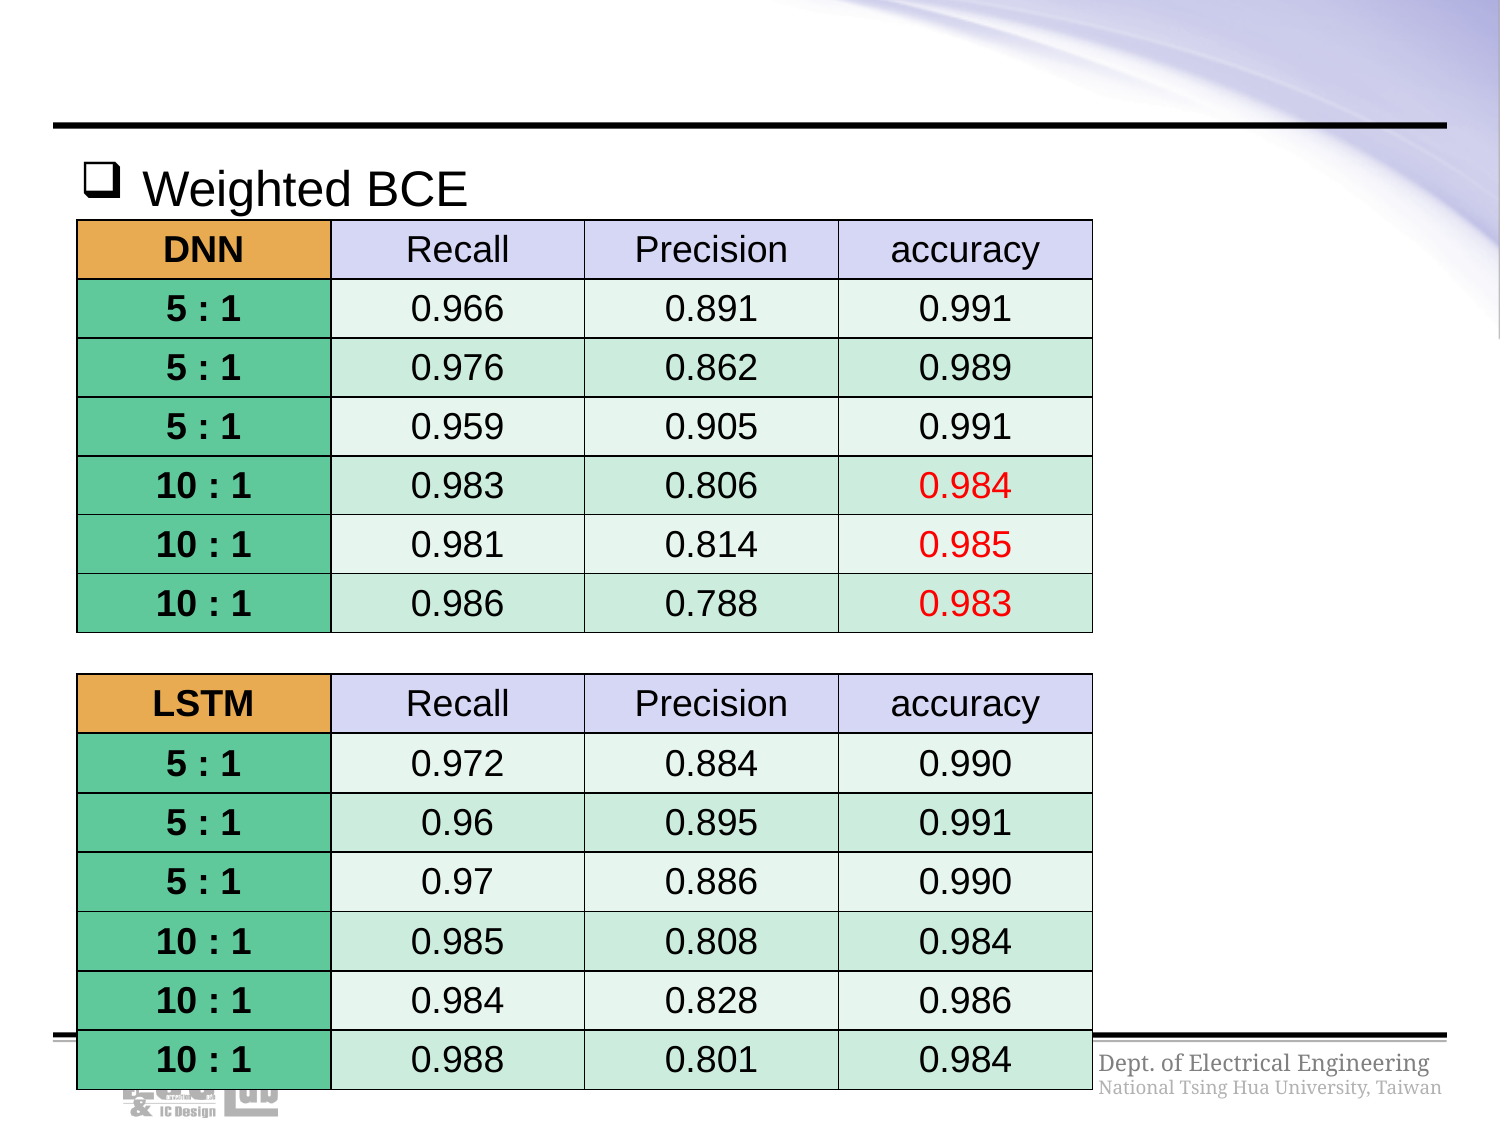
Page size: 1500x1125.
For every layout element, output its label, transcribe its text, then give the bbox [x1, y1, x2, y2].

table_cell 0.988 [332, 1031, 584, 1089]
table_cell 10 : 1 [78, 972, 330, 1029]
table_cell 0.884 [585, 734, 838, 792]
table_cell 0.991 [839, 398, 1092, 455]
table_cell 0.984 [839, 1031, 1092, 1089]
table_cell 0.984 [839, 912, 1092, 970]
table_cell 0.983 [839, 574, 1092, 632]
table_cell 0.984 [332, 972, 584, 1029]
table_cell 0.97 [332, 853, 584, 911]
table_header accuracy [839, 221, 1092, 278]
table_header LSTM [78, 675, 330, 732]
table_cell 0.984 [839, 457, 1092, 514]
table_header Recall [332, 675, 584, 732]
table_cell 0.966 [332, 280, 584, 337]
table_cell 0.986 [332, 574, 584, 632]
table_cell 0.959 [332, 398, 584, 455]
table_cell 0.972 [332, 734, 584, 792]
table_cell 0.891 [585, 280, 838, 337]
picture [768, 0, 1500, 350]
table_cell 0.801 [585, 1031, 838, 1089]
table_cell 0.991 [839, 280, 1092, 337]
slide_number 11 [643, 1090, 881, 1095]
table_cell 0.806 [585, 457, 838, 514]
table_cell 5 : 1 [78, 734, 330, 792]
table_cell 5 : 1 [78, 280, 330, 337]
table_cell 5 : 1 [78, 398, 330, 455]
table_cell 0.905 [585, 398, 838, 455]
table_cell 0.986 [839, 972, 1092, 1029]
table_cell 0.828 [585, 972, 838, 1029]
table_cell 0.862 [585, 339, 838, 396]
table_header Precision [585, 221, 838, 278]
table_cell 5 : 1 [78, 339, 330, 396]
table_cell 0.990 [839, 853, 1092, 911]
table_cell 0.788 [585, 574, 838, 632]
table_cell 10 : 1 [78, 515, 330, 573]
table_header DNN [78, 221, 330, 278]
table_cell 0.990 [839, 734, 1092, 792]
table_header accuracy [839, 675, 1092, 732]
table_cell 0.985 [332, 912, 584, 970]
table_cell 0.985 [839, 515, 1092, 573]
table_cell 0.989 [839, 339, 1092, 396]
table_cell 0.991 [839, 794, 1092, 851]
table_cell 0.895 [585, 794, 838, 851]
table_cell 0.96 [332, 794, 584, 851]
table_cell 5 : 1 [78, 794, 330, 851]
table_cell 0.976 [332, 339, 584, 396]
table_cell 10 : 1 [78, 574, 330, 632]
list Weighted BCE [64, 148, 1436, 1012]
table_cell 10 : 1 [78, 1031, 330, 1089]
table_cell 5 : 1 [78, 853, 330, 911]
table_cell 10 : 1 [78, 457, 330, 514]
table_header Recall [332, 221, 584, 278]
table_cell 0.981 [332, 515, 584, 573]
table_cell 0.983 [332, 457, 584, 514]
table_cell 0.886 [585, 853, 838, 911]
table_cell 0.814 [585, 515, 838, 573]
table_cell 10 : 1 [78, 912, 330, 970]
table_cell 0.808 [585, 912, 838, 970]
picture [123, 1090, 278, 1118]
table_header Precision [585, 675, 838, 732]
